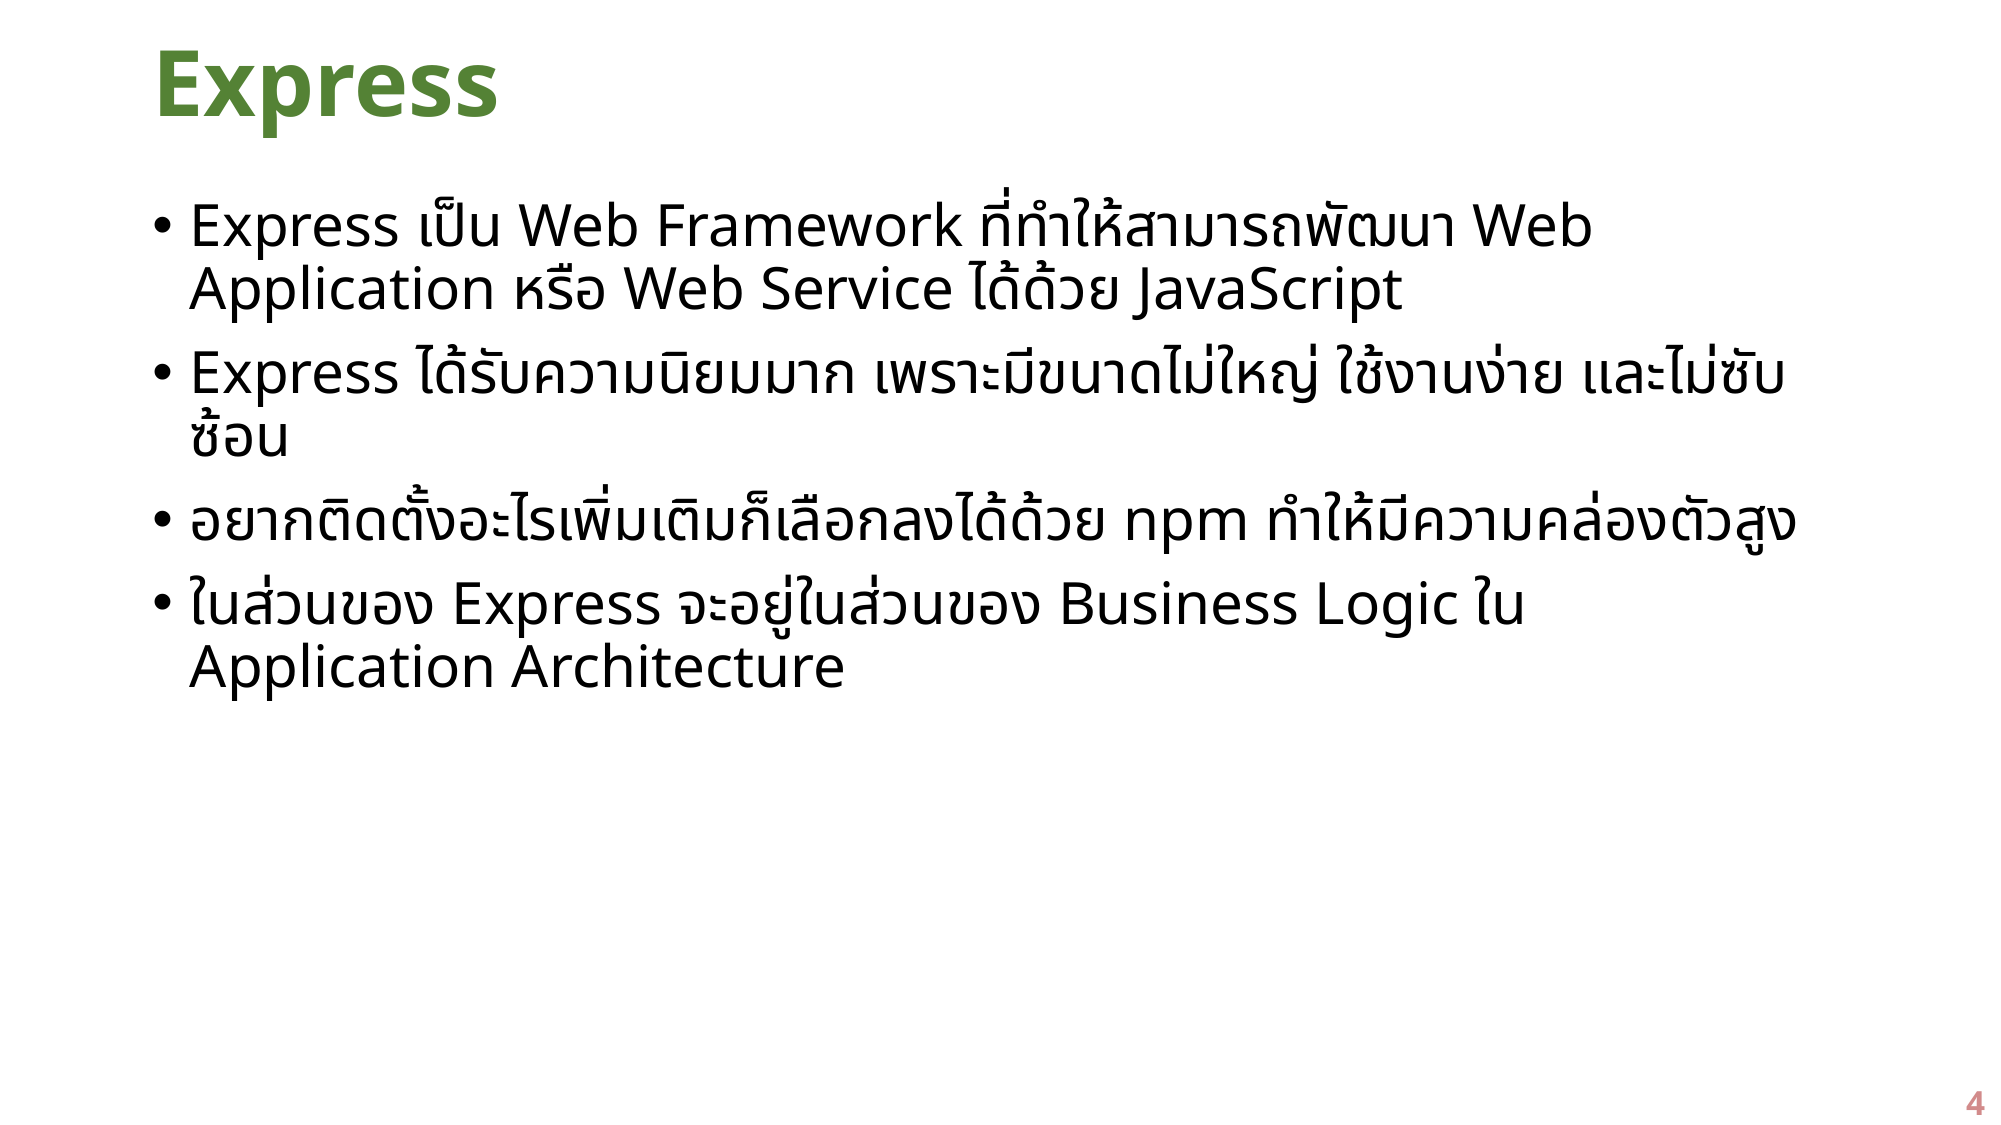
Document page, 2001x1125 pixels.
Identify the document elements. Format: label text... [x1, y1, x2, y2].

list Express เป็น Web Framework ที่ทำให้สามารถพัฒนา Web Application หรือ Web Service ได้ด้วย JavaScript Express ได้รับความนิยมมาก เพราะมีขนาดไม่ใหญ่ ใช้งานง่าย และไม่ซับซ้อน อยากติดตั้งอะไรเพิ่มเติมก็เลือกลงได้ด้วย npm ทำให้มีความคล่องตัวสูง ในส่วนของ Express จะอยู่ในส่วนของ Business Logic ใน Application Architecture [137, 189, 1863, 1016]
title Express [137, 22, 1863, 153]
slide_number 4 [1550, 1083, 2000, 1125]
